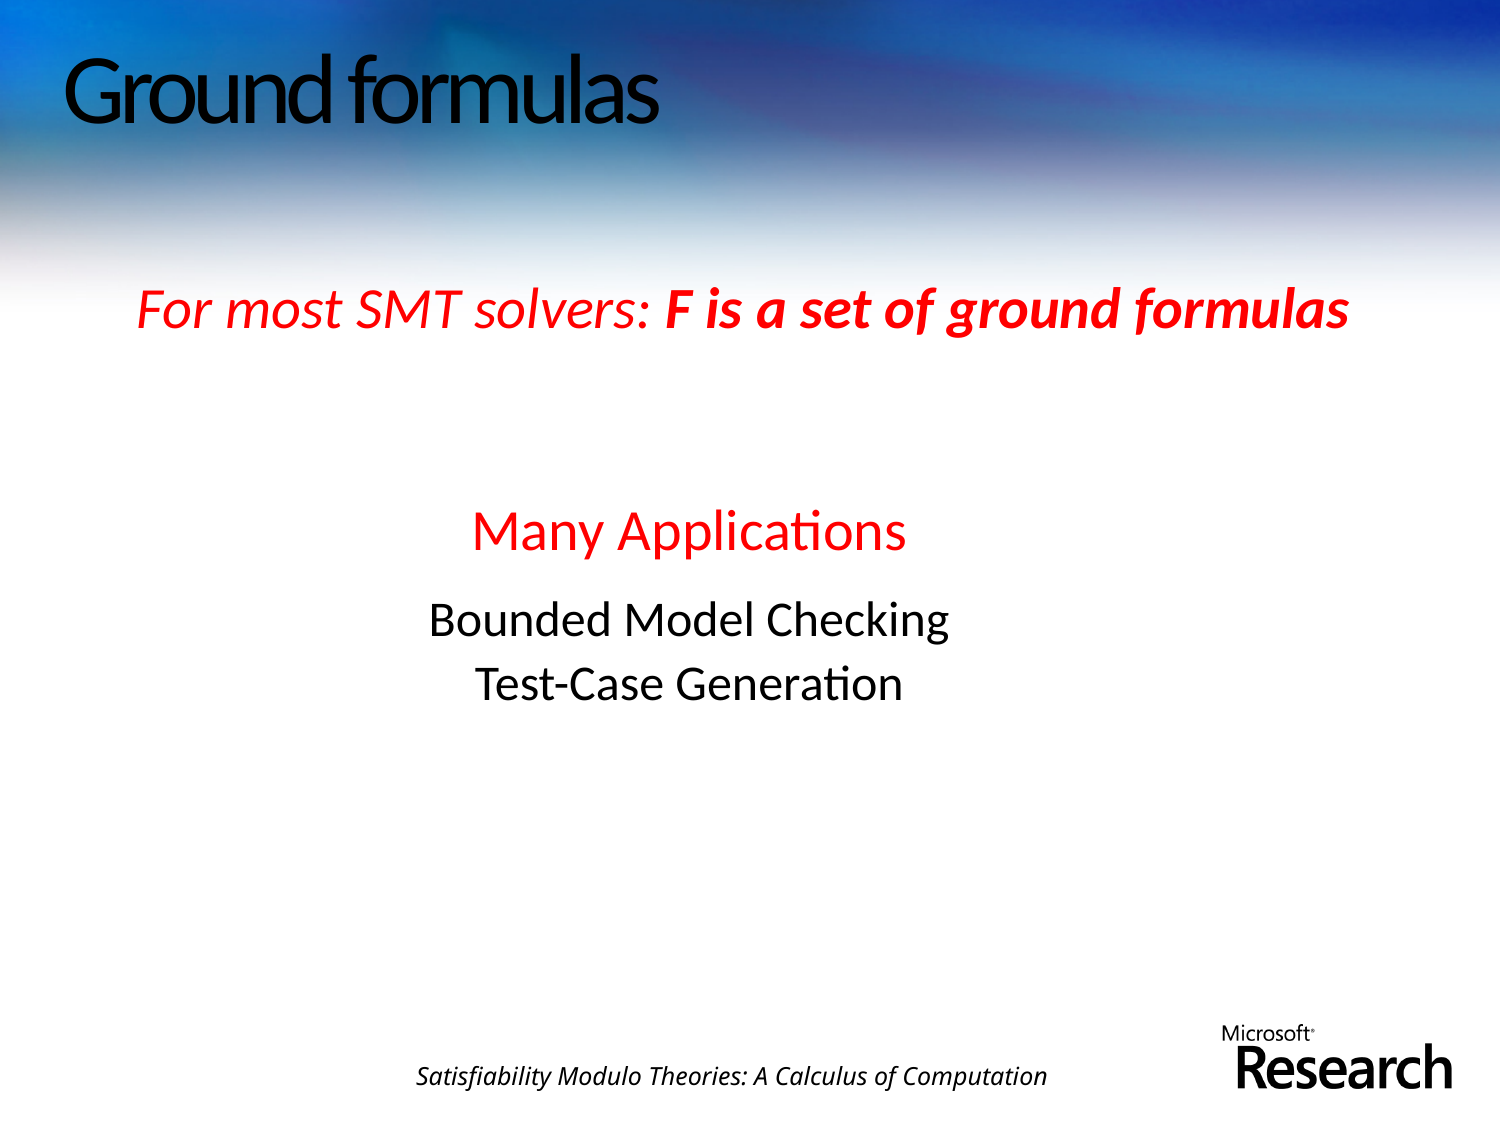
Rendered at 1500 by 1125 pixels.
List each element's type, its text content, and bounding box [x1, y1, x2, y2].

list For most SMT solvers: F is a set of ground formulas [62, 278, 1438, 342]
text_box Bounded Model Checking Test-Case Generation [350, 585, 1028, 719]
picture [0, 0, 1500, 1125]
text_box Many Applications [393, 493, 986, 571]
footer Satisfiability Modulo Theories: A Calculus of Computation [324, 1045, 1141, 1106]
title Ground formulas [62, 37, 1438, 148]
